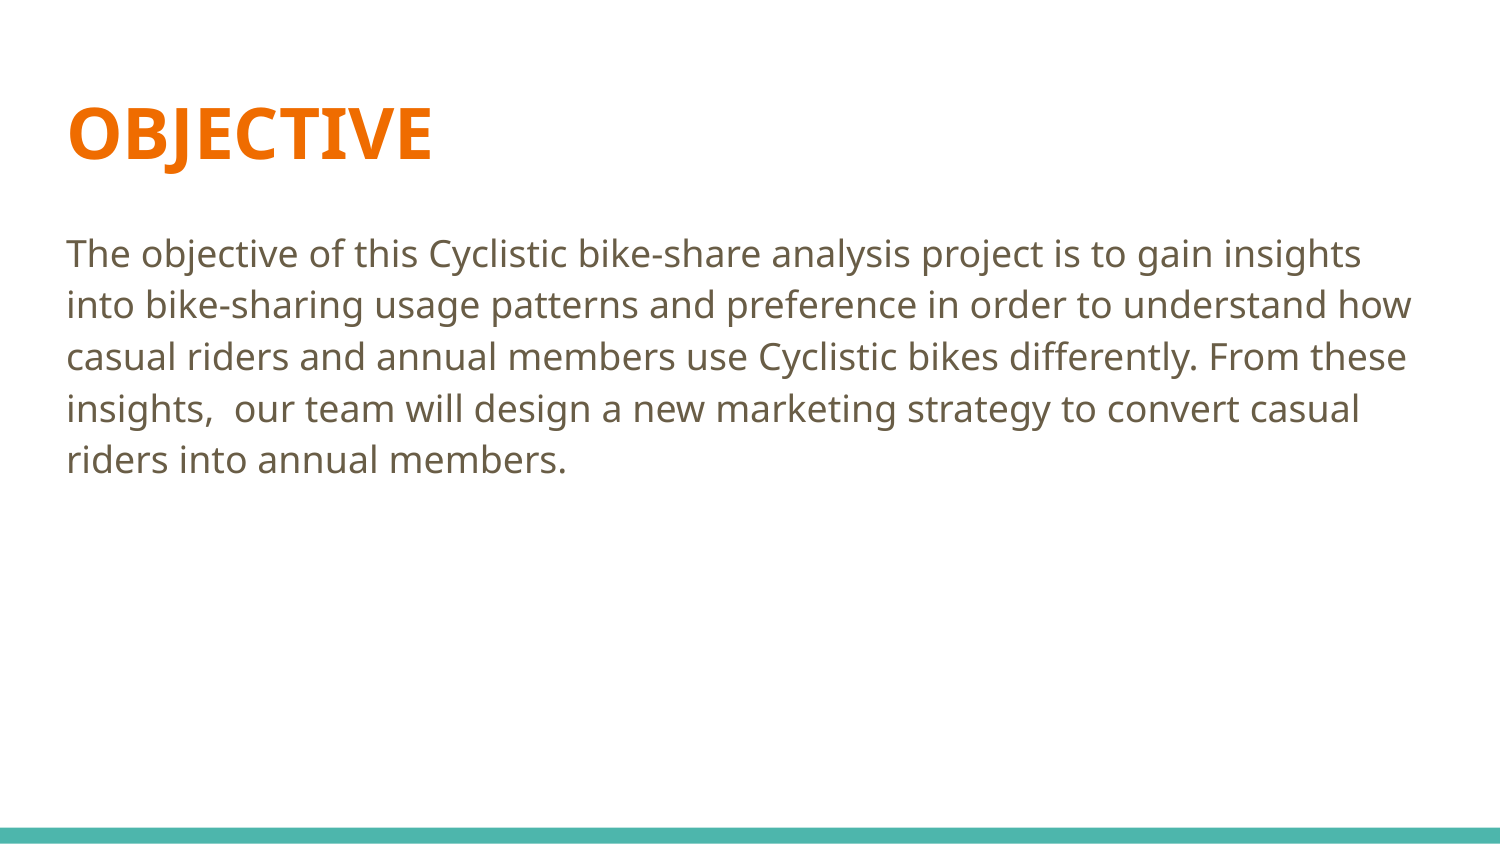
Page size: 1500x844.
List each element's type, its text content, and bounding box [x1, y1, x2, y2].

list The objective of this Cyclistic bike-share analysis project is to gain insights into bike-sharing usage patterns and preference in order to understand how casual riders and annual members use Cyclistic bikes differently. From these insights, our team will design a new marketing strategy to convert casual riders into annual members. [51, 207, 1449, 750]
title OBJECTIVE [51, 72, 1449, 189]
